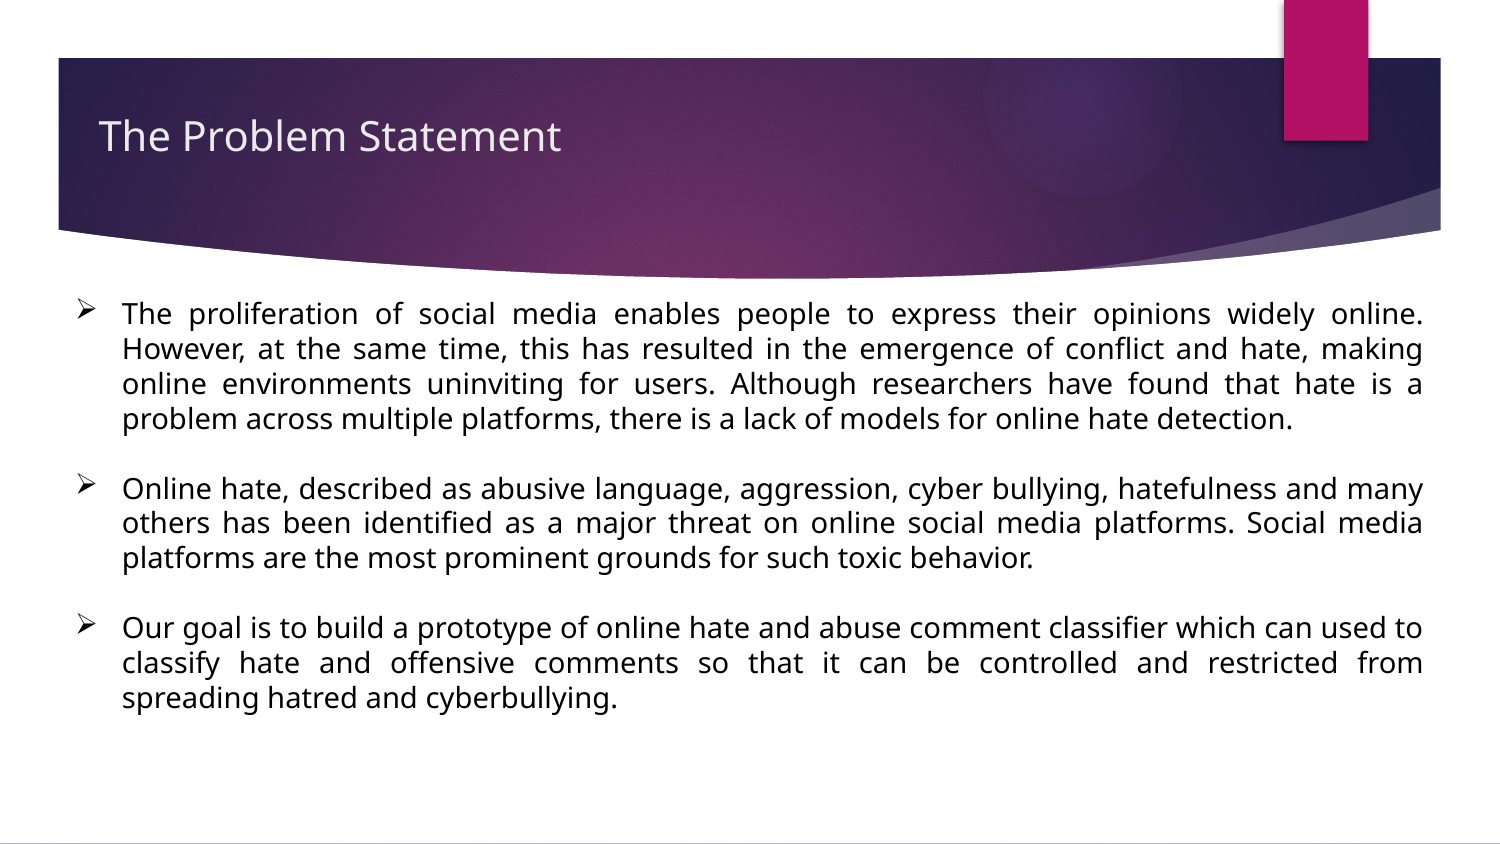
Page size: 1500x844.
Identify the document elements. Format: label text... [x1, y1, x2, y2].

text_box The proliferation of social media enables people to express their opinions widely online. However, at the same time, this has resulted in the emergence of conflict and hate, making online environments uninviting for users. Although researchers have found that hate is a problem across multiple platforms, there is a lack of models for online hate detection. Online hate, described as abusive language, aggression, cyber bullying, hatefulness and many others has been identified as a major threat on online social media platforms. Social media platforms are the most prominent grounds for such toxic behavior. Our goal is to build a prototype of online hate and abuse comment classifier which can used to classify hate and offensive comments so that it can be controlled and restricted from spreading hatred and cyberbullying. [60, 280, 1440, 730]
title The Problem Statement [83, 94, 1400, 182]
